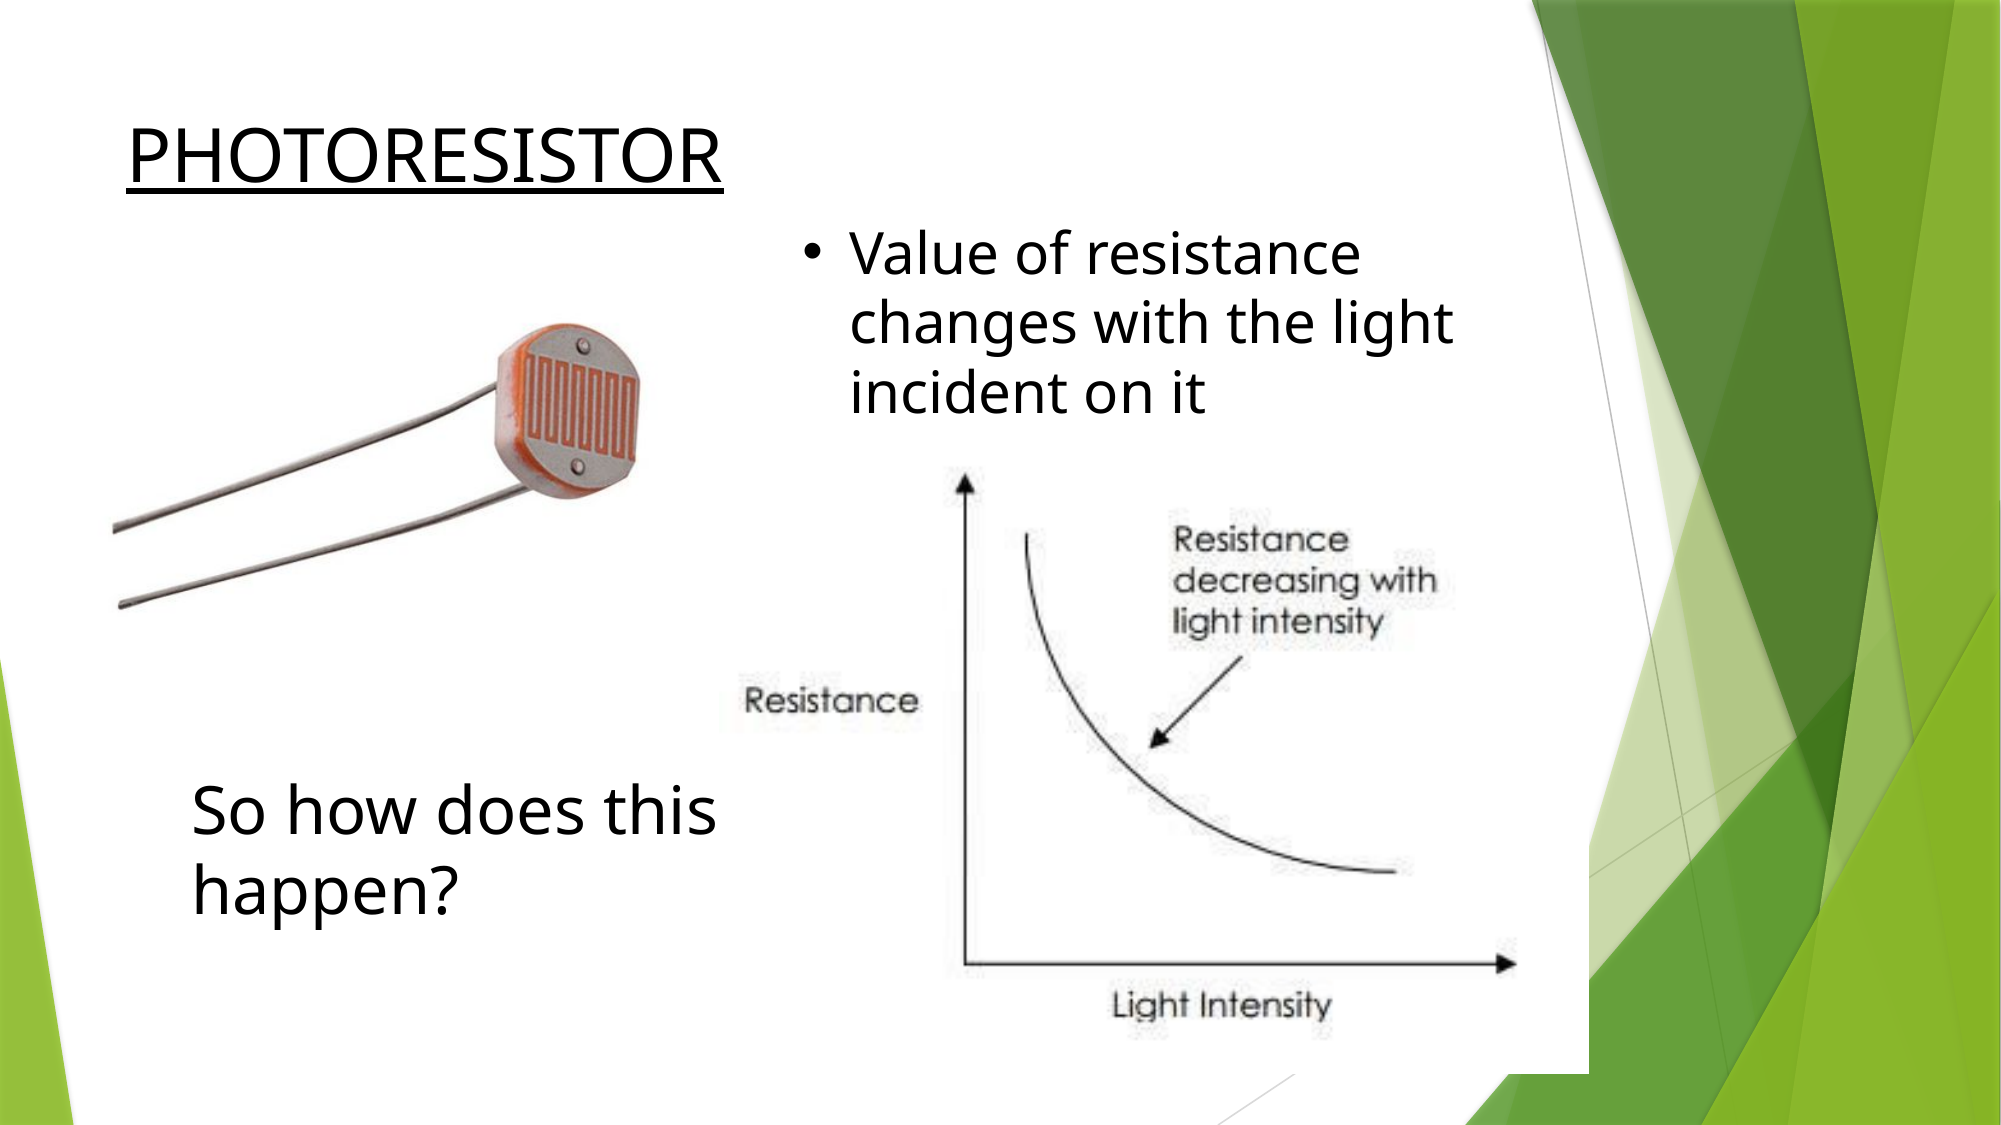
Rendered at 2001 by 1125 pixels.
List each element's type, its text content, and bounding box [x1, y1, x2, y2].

picture [40, 207, 1590, 1074]
text_box So how does this happen? [176, 760, 714, 935]
text_box Value of resistance changes with the light incident on it [788, 208, 1551, 433]
title PHOTORESISTOR [111, 99, 1522, 208]
